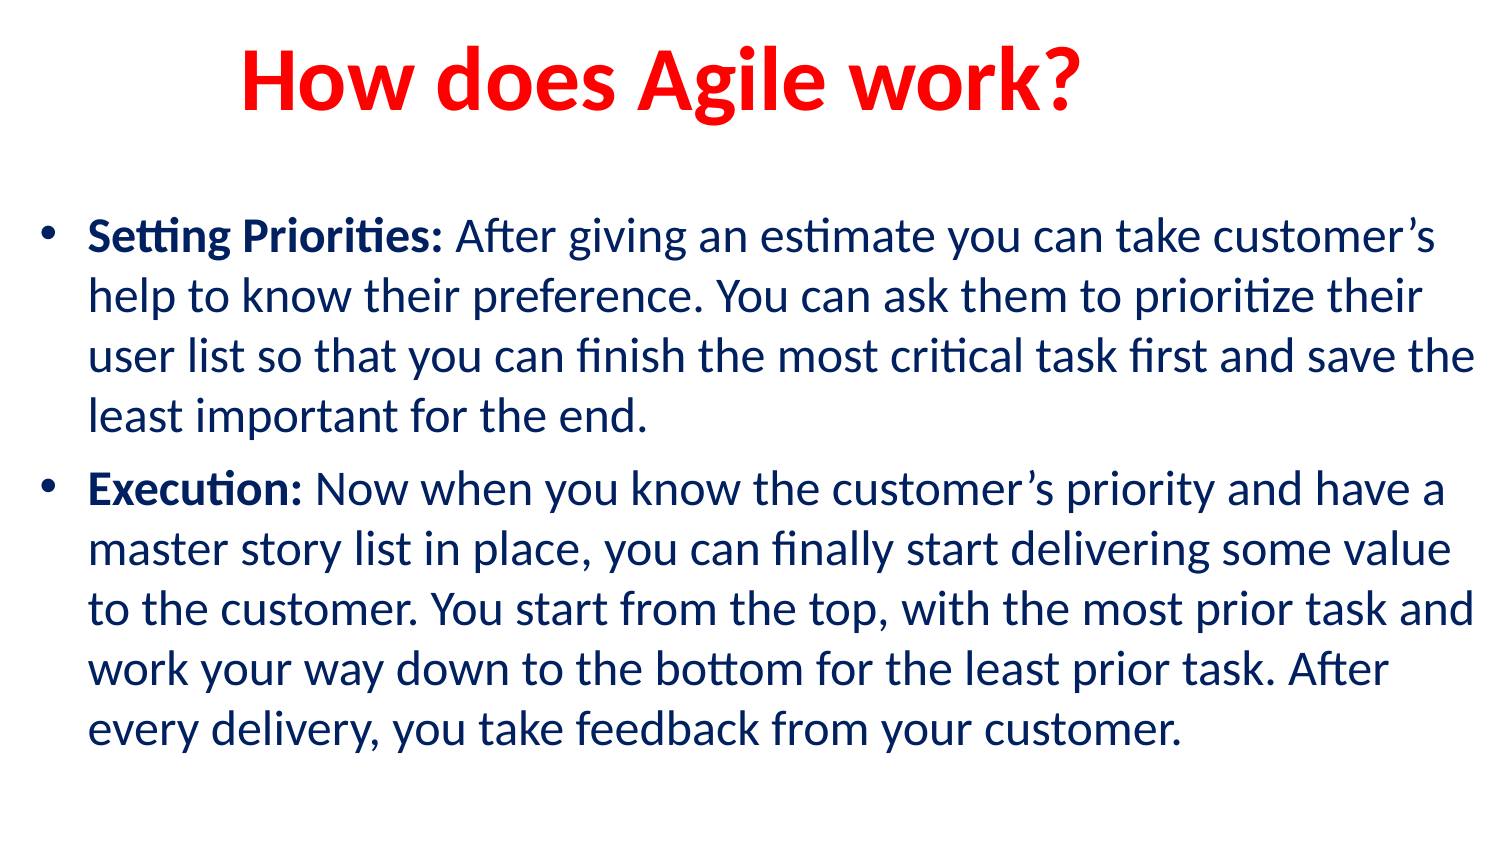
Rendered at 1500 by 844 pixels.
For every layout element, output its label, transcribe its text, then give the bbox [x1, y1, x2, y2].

title How does Agile work? [75, 33, 1425, 175]
text_box Setting Priorities: After giving an estimate you can take customer’s help to know their preference. You can ask them to prioritize their user list so that you can finish the most critical task first and save the least important for the end. Execution: Now when you know the customer’s priority and have a master story list in place, you can finally start delivering some value to the customer. You start from the top, with the most prior task and work your way down to the bottom for the least prior task. After every delivery, you take feedback from your customer. [16, 186, 1500, 799]
